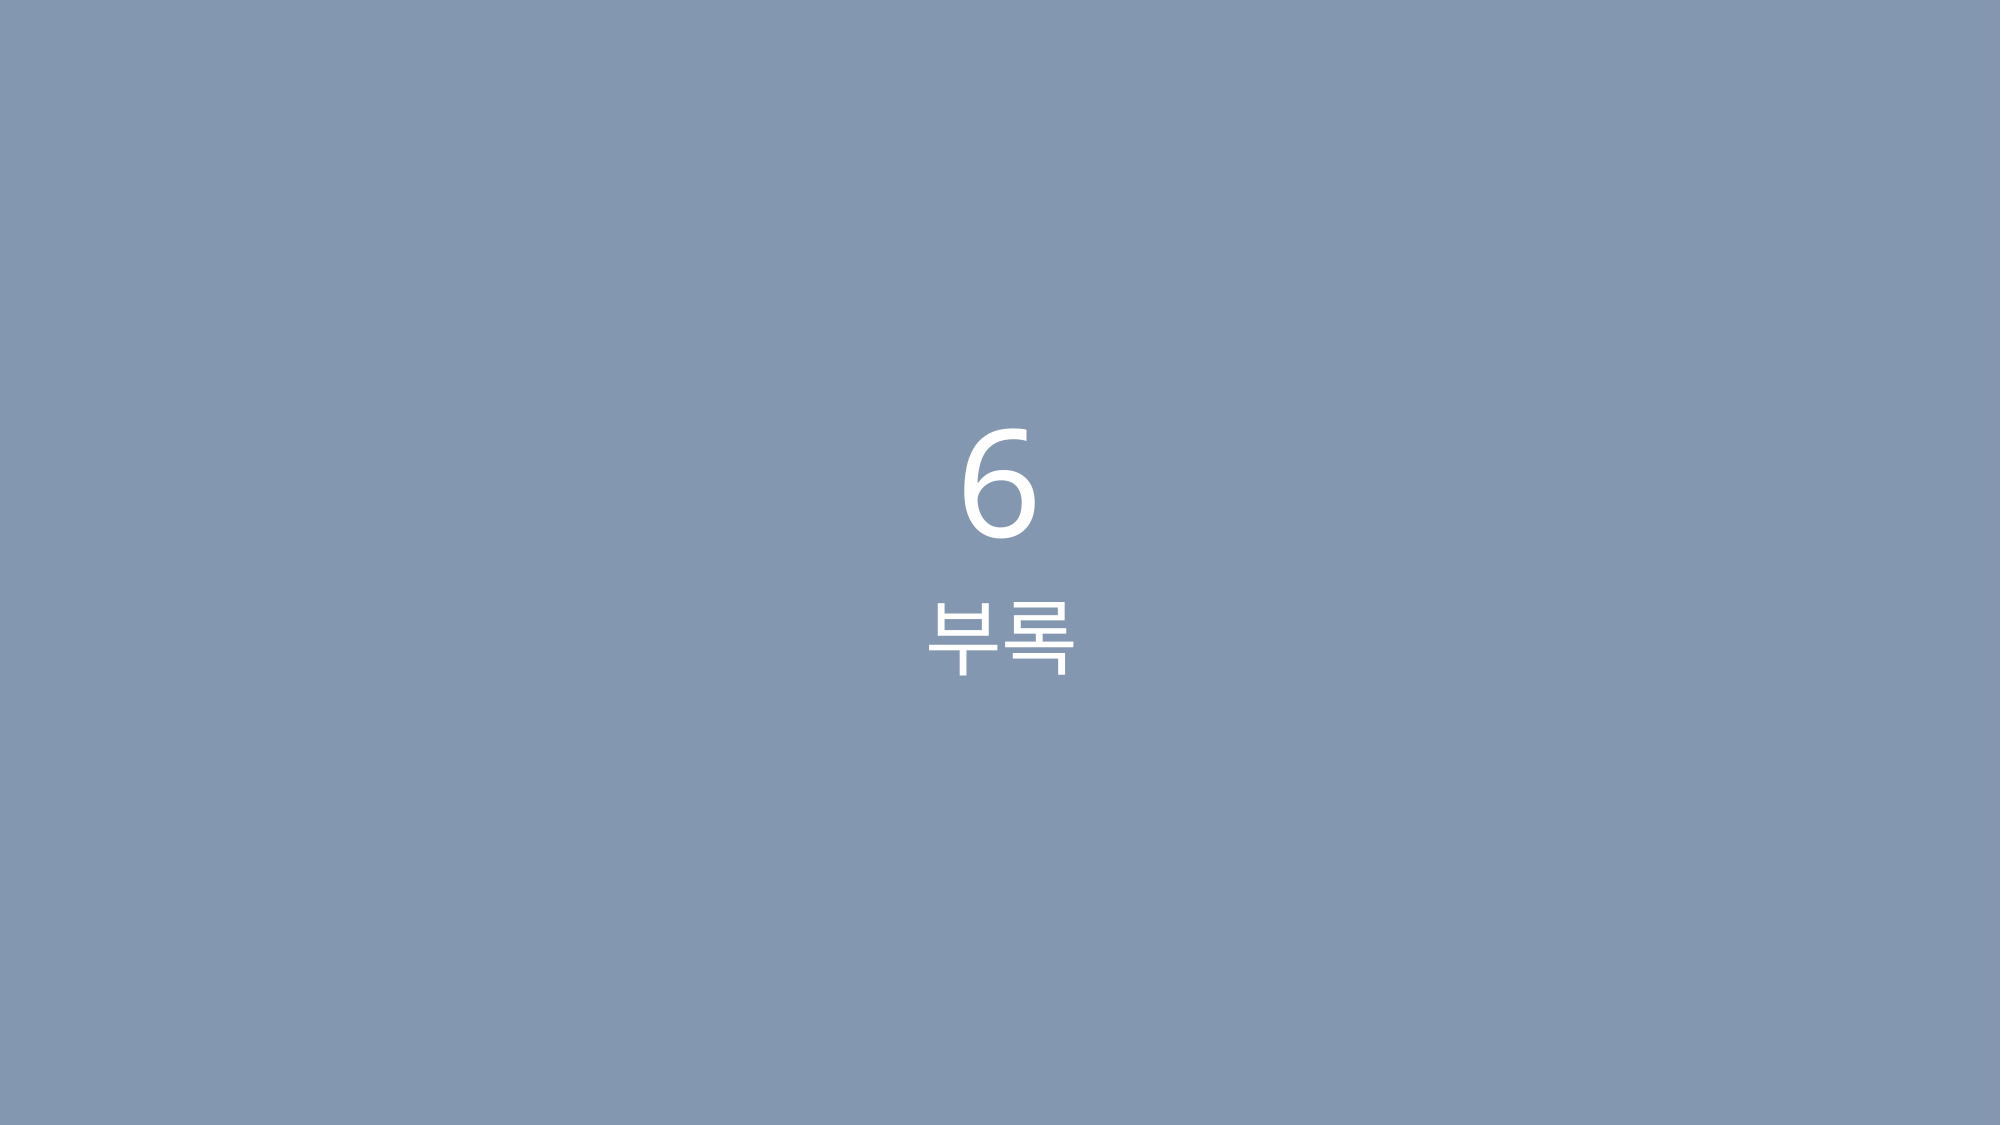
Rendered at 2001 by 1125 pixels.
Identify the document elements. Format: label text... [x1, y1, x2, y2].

text_box 6 [924, 379, 1075, 575]
text_box 부록 [783, 579, 1220, 694]
